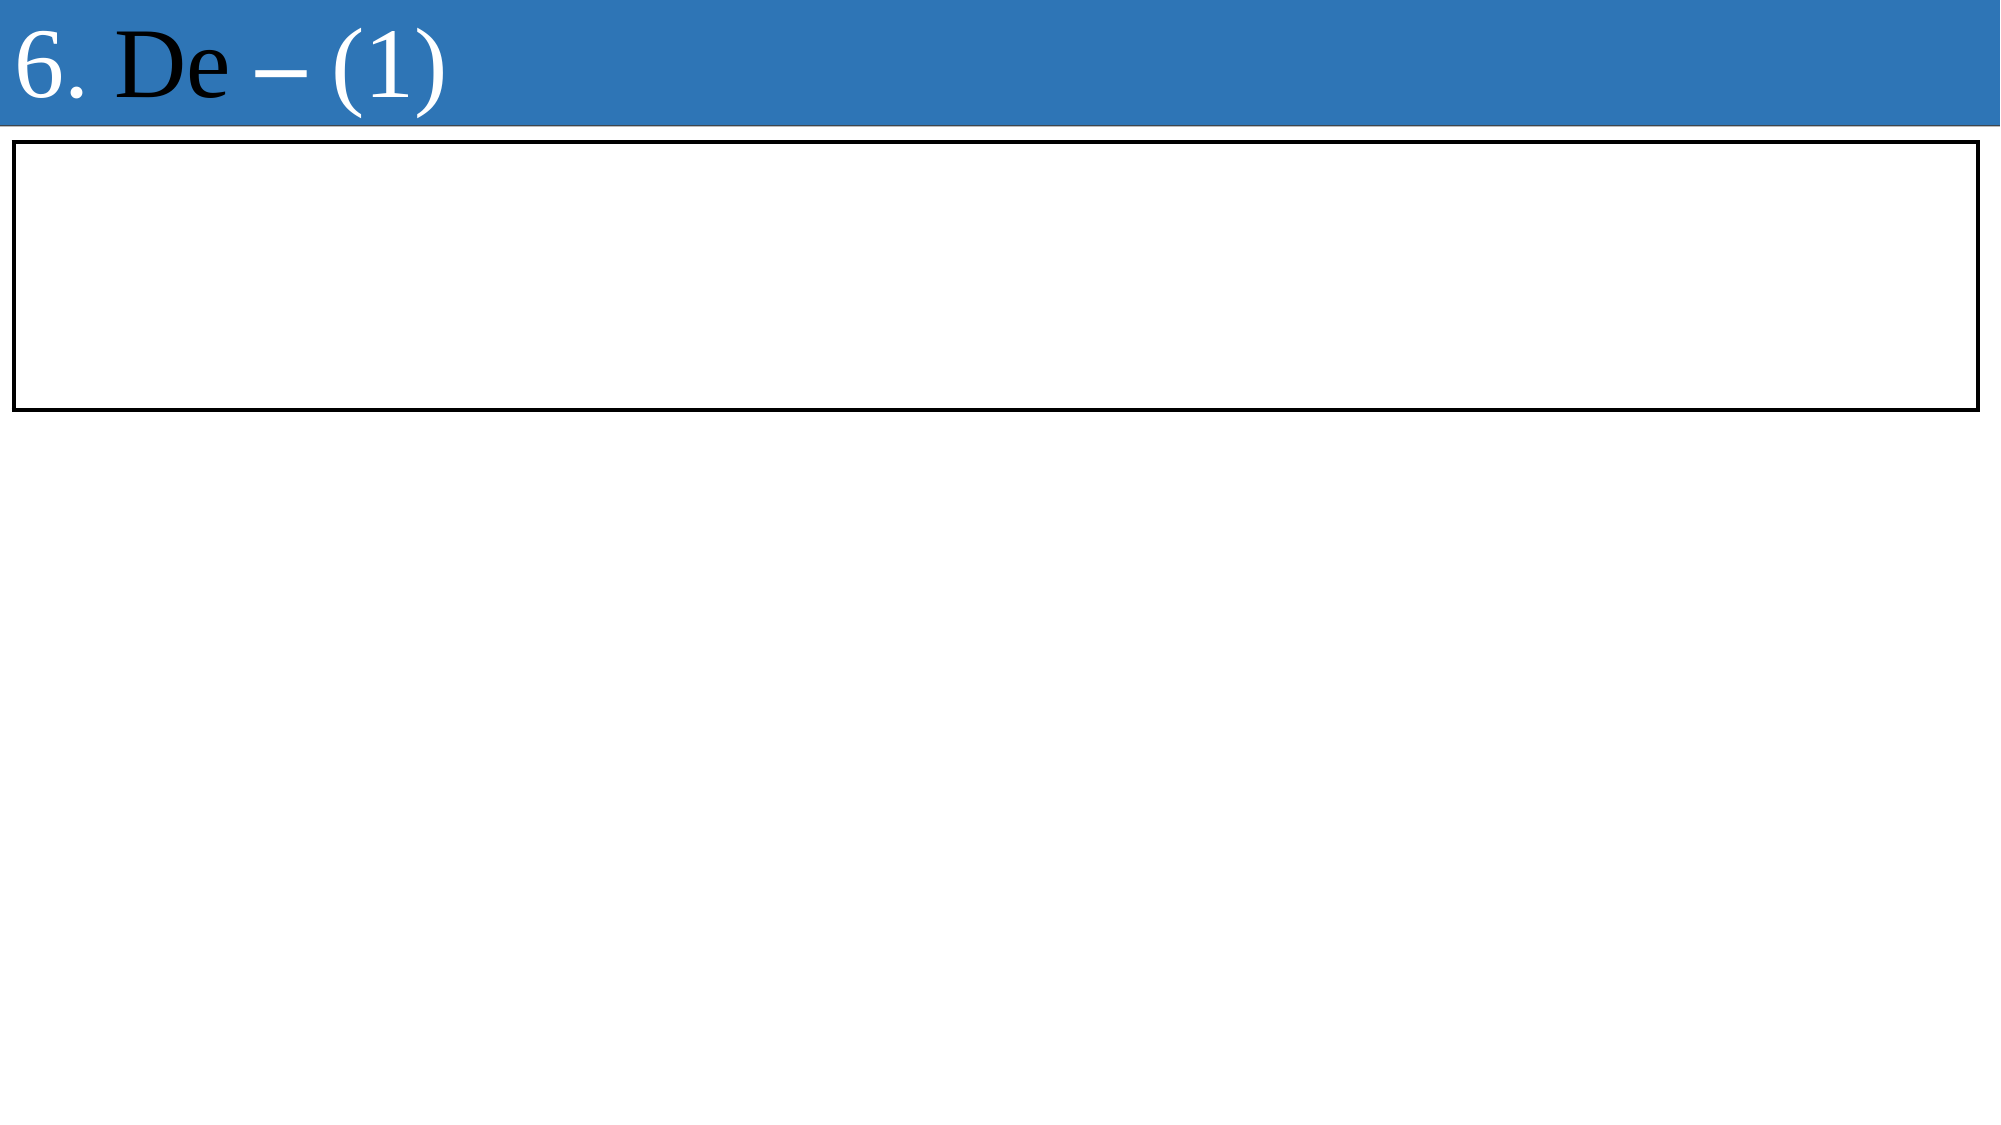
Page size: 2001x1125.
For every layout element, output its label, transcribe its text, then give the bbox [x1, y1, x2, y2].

table_header [16, 144, 1976, 408]
text_box 6. De – (1) [0, 0, 2000, 126]
